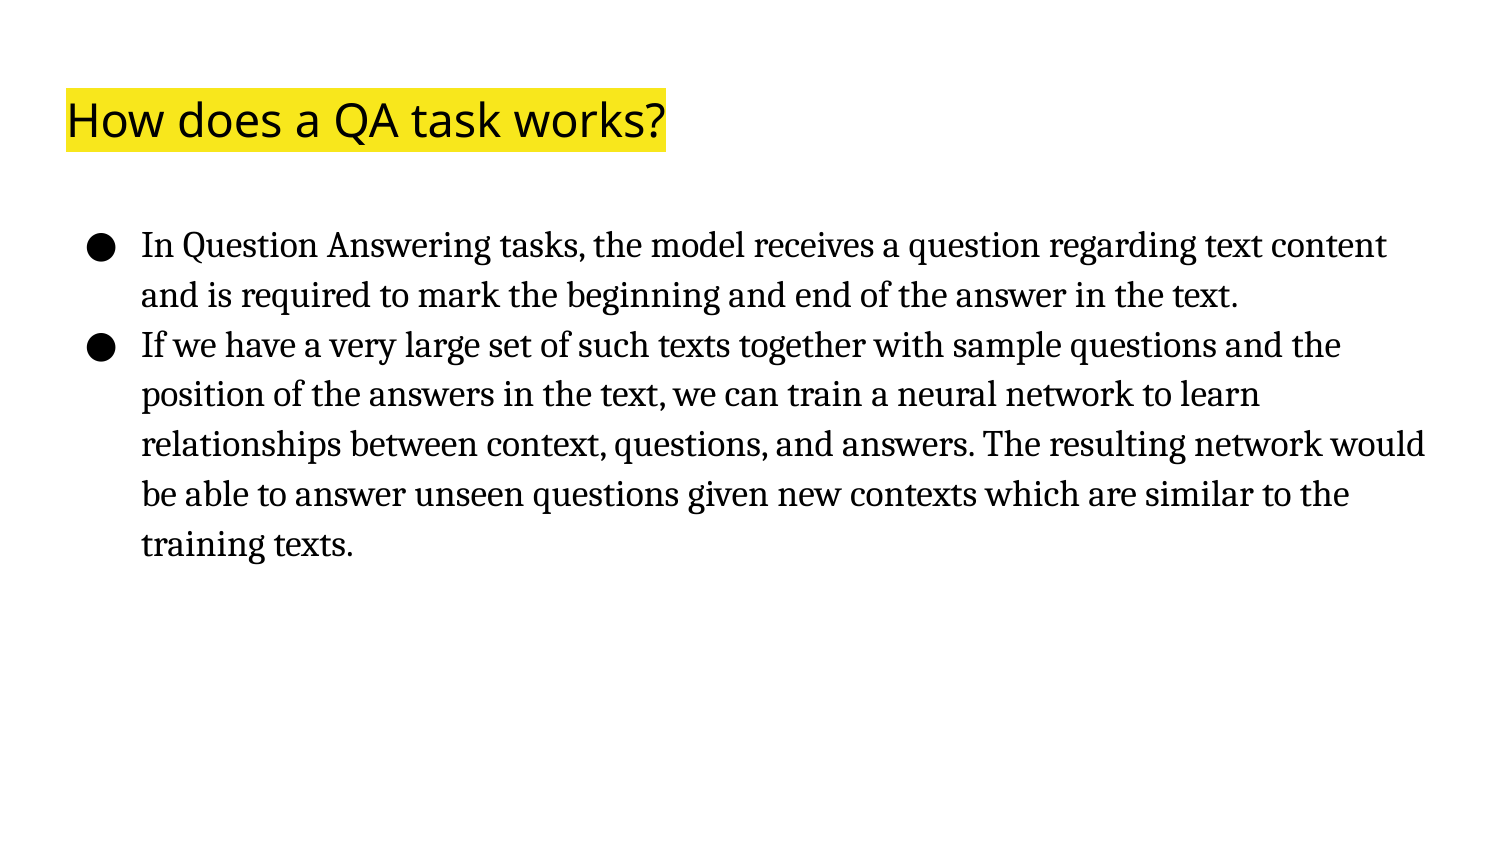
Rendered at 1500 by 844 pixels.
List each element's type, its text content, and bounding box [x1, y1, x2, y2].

title How does a QA task works? [51, 72, 1449, 167]
list In Question Answering tasks, the model receives a question regarding text content and is required to mark the beginning and end of the answer in the text. If we have a very large set of such texts together with sample questions and the position of the answers in the text, we can train a neural network to learn relationships between context, questions, and answers. The resulting network would be able to answer unseen questions given new contexts which are similar to the training texts. [51, 202, 1449, 750]
